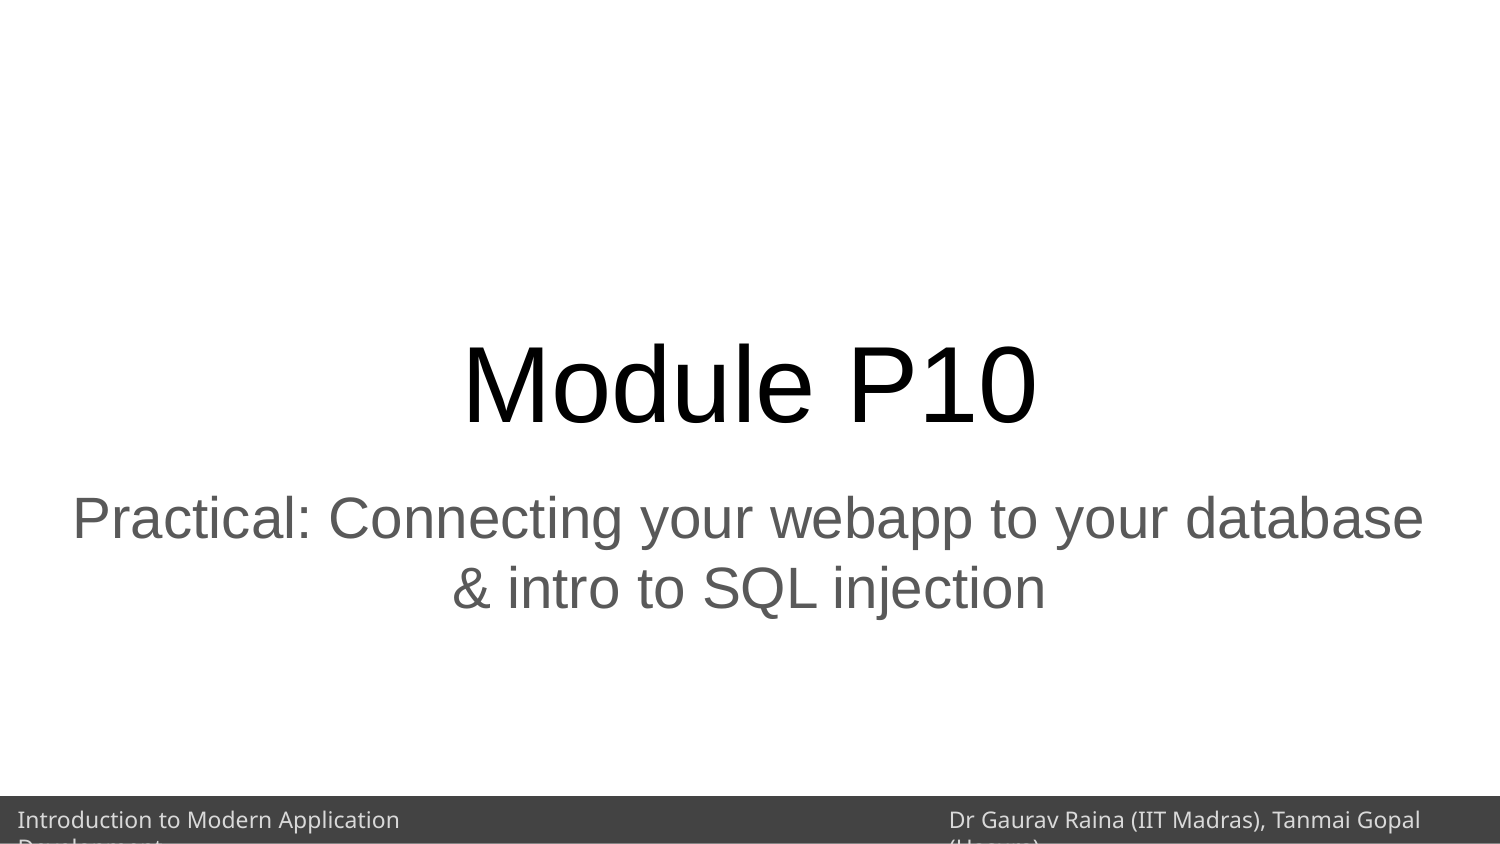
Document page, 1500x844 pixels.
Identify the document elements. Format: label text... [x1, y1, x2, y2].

title Module P10 [51, 122, 1449, 459]
subtitle Practical: Connecting your webapp to your database & intro to SQL injection [51, 464, 1449, 627]
